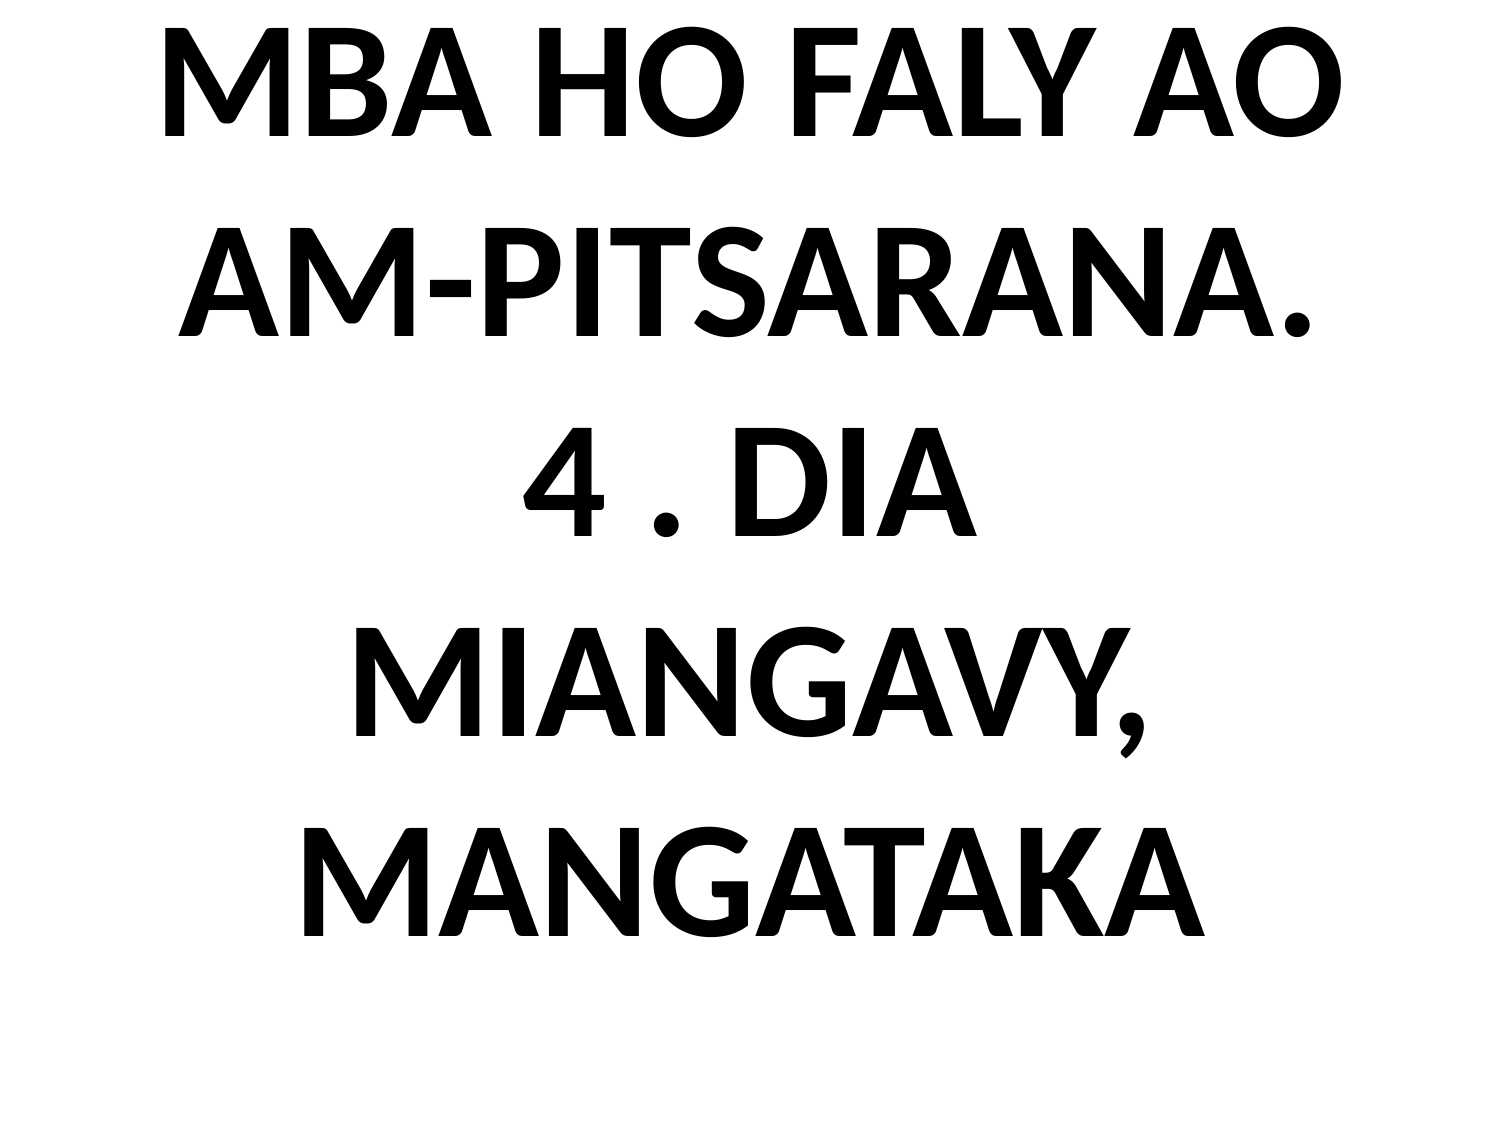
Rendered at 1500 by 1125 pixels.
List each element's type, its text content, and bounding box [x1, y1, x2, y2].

title MBA HO FALY AO AM-PITSARANA. 4 . DIA MIANGAVY, MANGATAKA [112, 349, 1388, 591]
